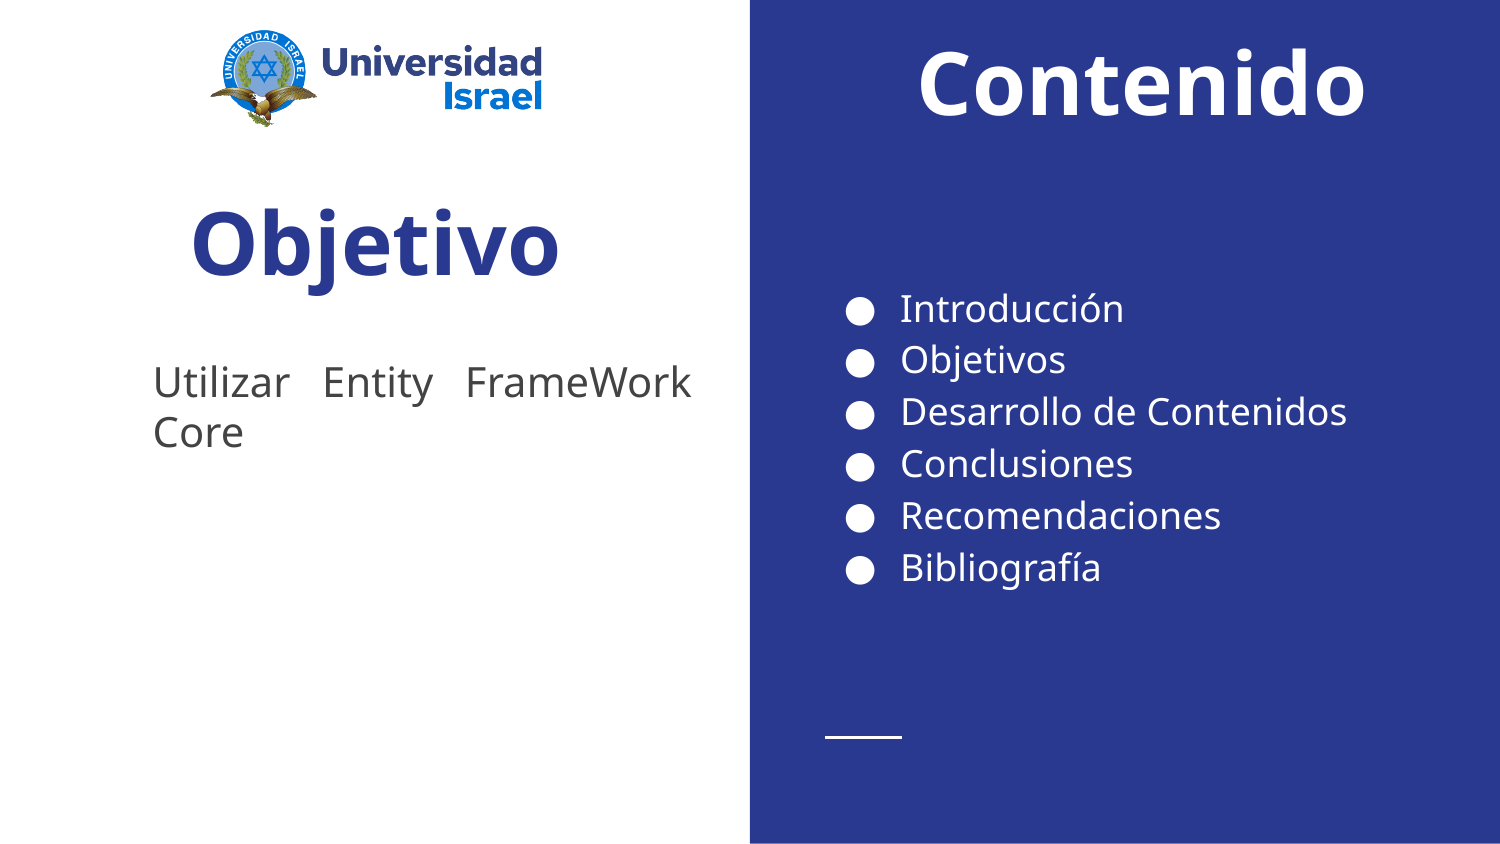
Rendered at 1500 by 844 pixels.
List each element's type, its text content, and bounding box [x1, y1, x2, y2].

list Introducción Objetivos Desarrollo de Contenidos Conclusiones Recomendaciones Bibliografía [810, 148, 1444, 725]
title Objetivo [43, 168, 708, 308]
subtitle Utilizar Entity FrameWork Core [0, 341, 708, 769]
picture [204, 26, 547, 131]
title Contenido [810, 8, 1474, 148]
